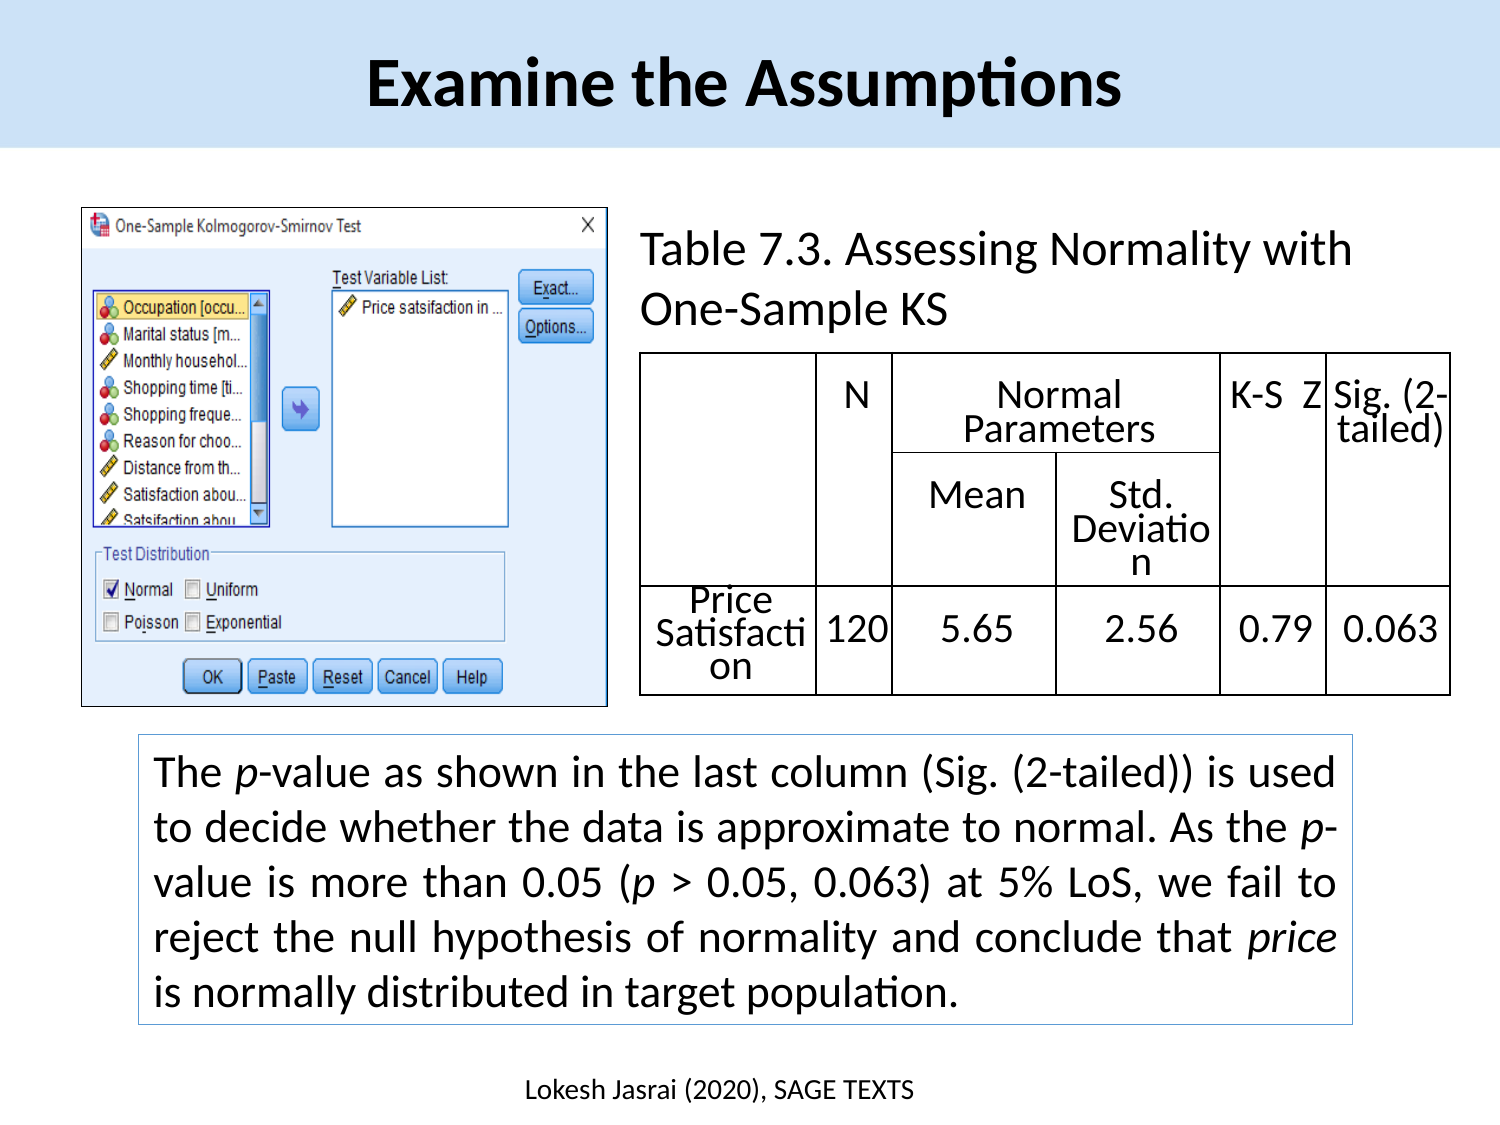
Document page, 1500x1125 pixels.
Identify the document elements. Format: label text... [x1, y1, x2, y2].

table_header [641, 354, 815, 585]
table_cell Price Satisfaction [641, 587, 815, 694]
table_cell Std. Deviation [1057, 453, 1219, 585]
picture [0, 0, 1500, 1125]
table_header Normal Parameters [893, 354, 1219, 452]
table_header Sig. (2-tailed) [1327, 354, 1449, 585]
table_header K-S Z [1221, 354, 1325, 585]
table_cell 0.063 [1327, 587, 1449, 694]
text_box Examine the Assumptions [99, 37, 1391, 147]
table_header N [817, 354, 891, 585]
text_box The p-value as shown in the last column (Sig. (2-tailed)) is used to decide whether the data is approximate to normal. As the p-value is more than 0.05 (p > 0.05, 0.063) at 5% LoS, we fail to reject the null hypothesis of normality and conclude that price is normally distributed in target population. [138, 734, 1353, 1025]
table_cell 0.79 [1221, 587, 1325, 694]
text_box Table 7.3. Assessing Normality with One-Sample KS [624, 208, 1431, 343]
footer Lokesh Jasrai (2020), SAGE TEXTS [452, 1063, 988, 1124]
table_cell Mean [893, 453, 1055, 585]
table_cell 5.65 [893, 587, 1055, 694]
table_cell 120 [817, 587, 891, 694]
table_cell 2.56 [1057, 587, 1219, 694]
